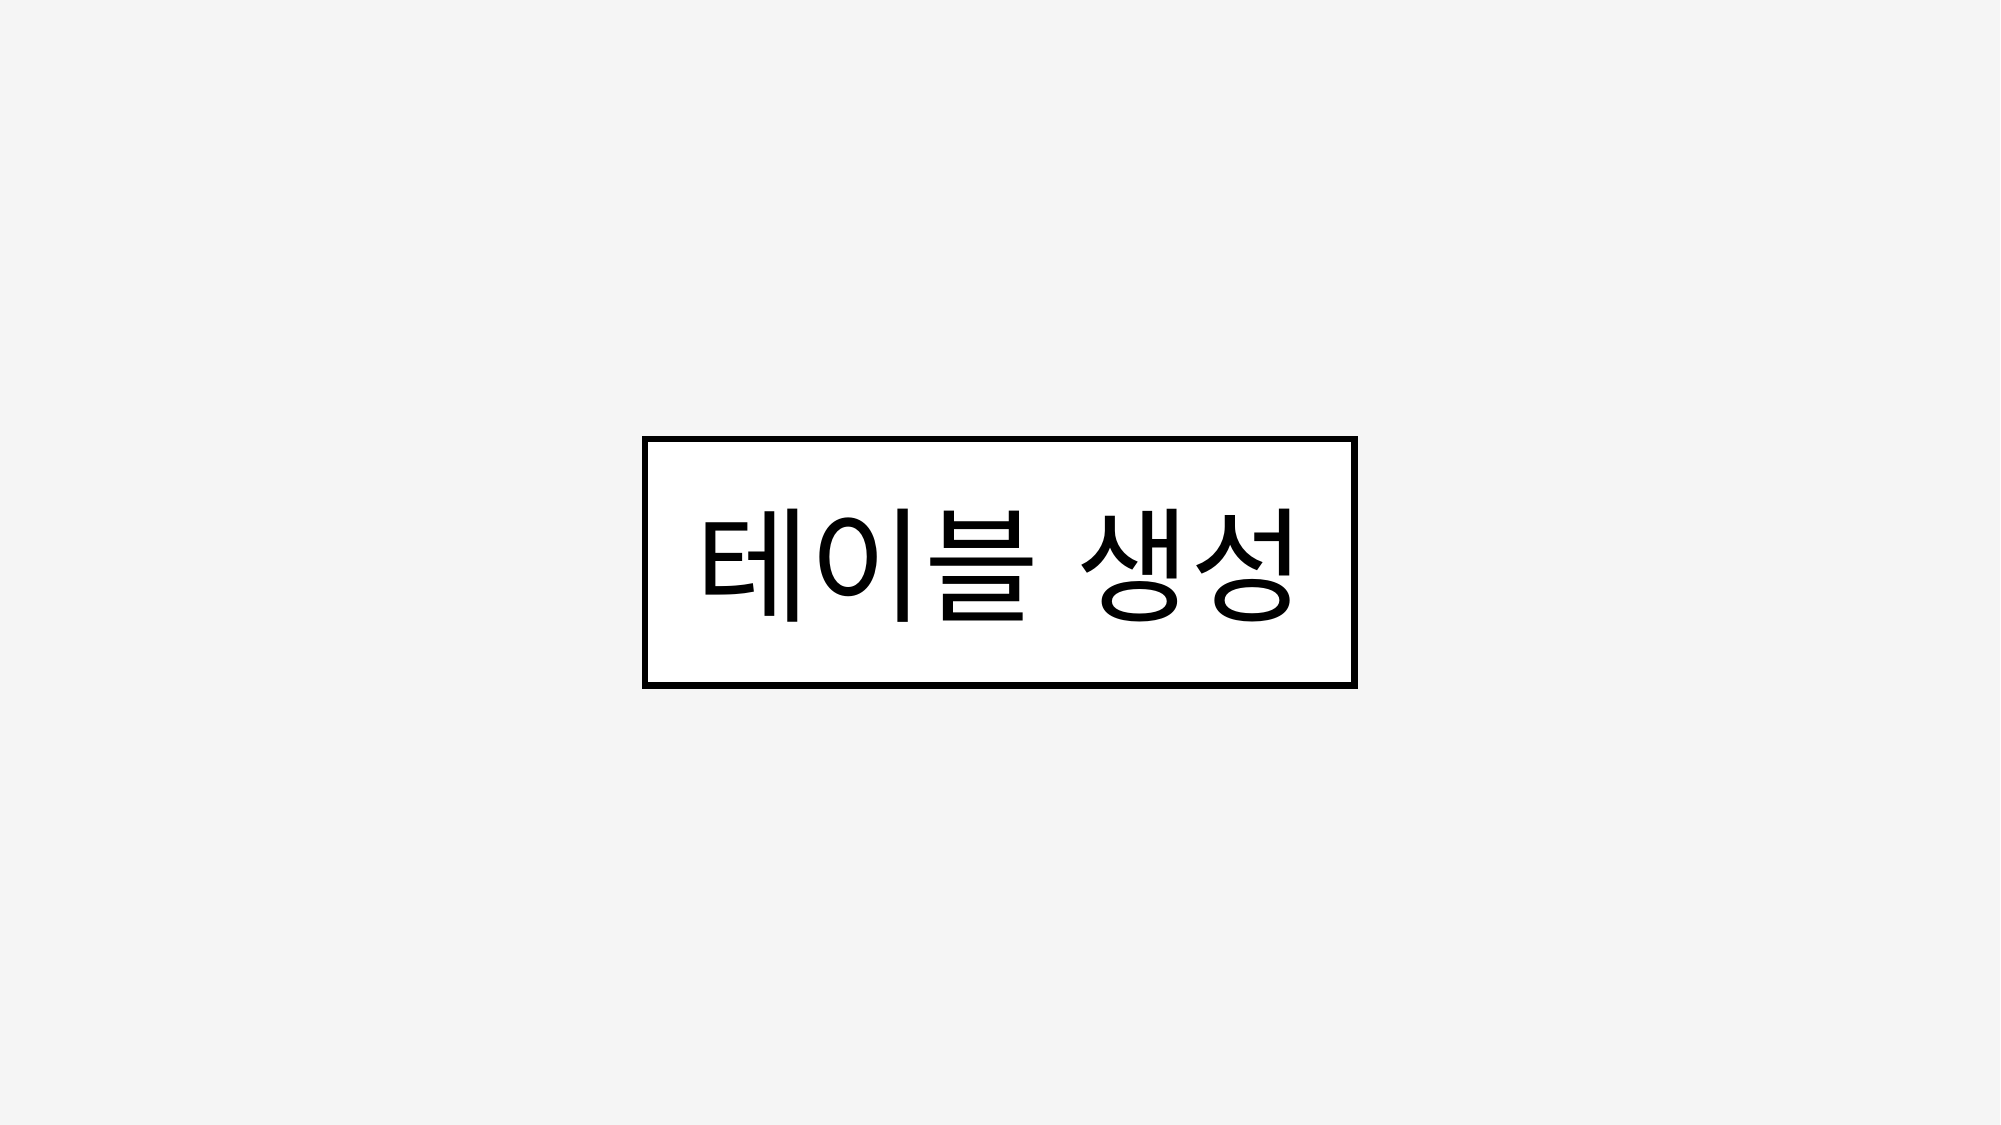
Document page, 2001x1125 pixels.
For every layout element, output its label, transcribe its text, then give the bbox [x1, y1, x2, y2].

text_box 테이블 생성 [644, 438, 1355, 687]
